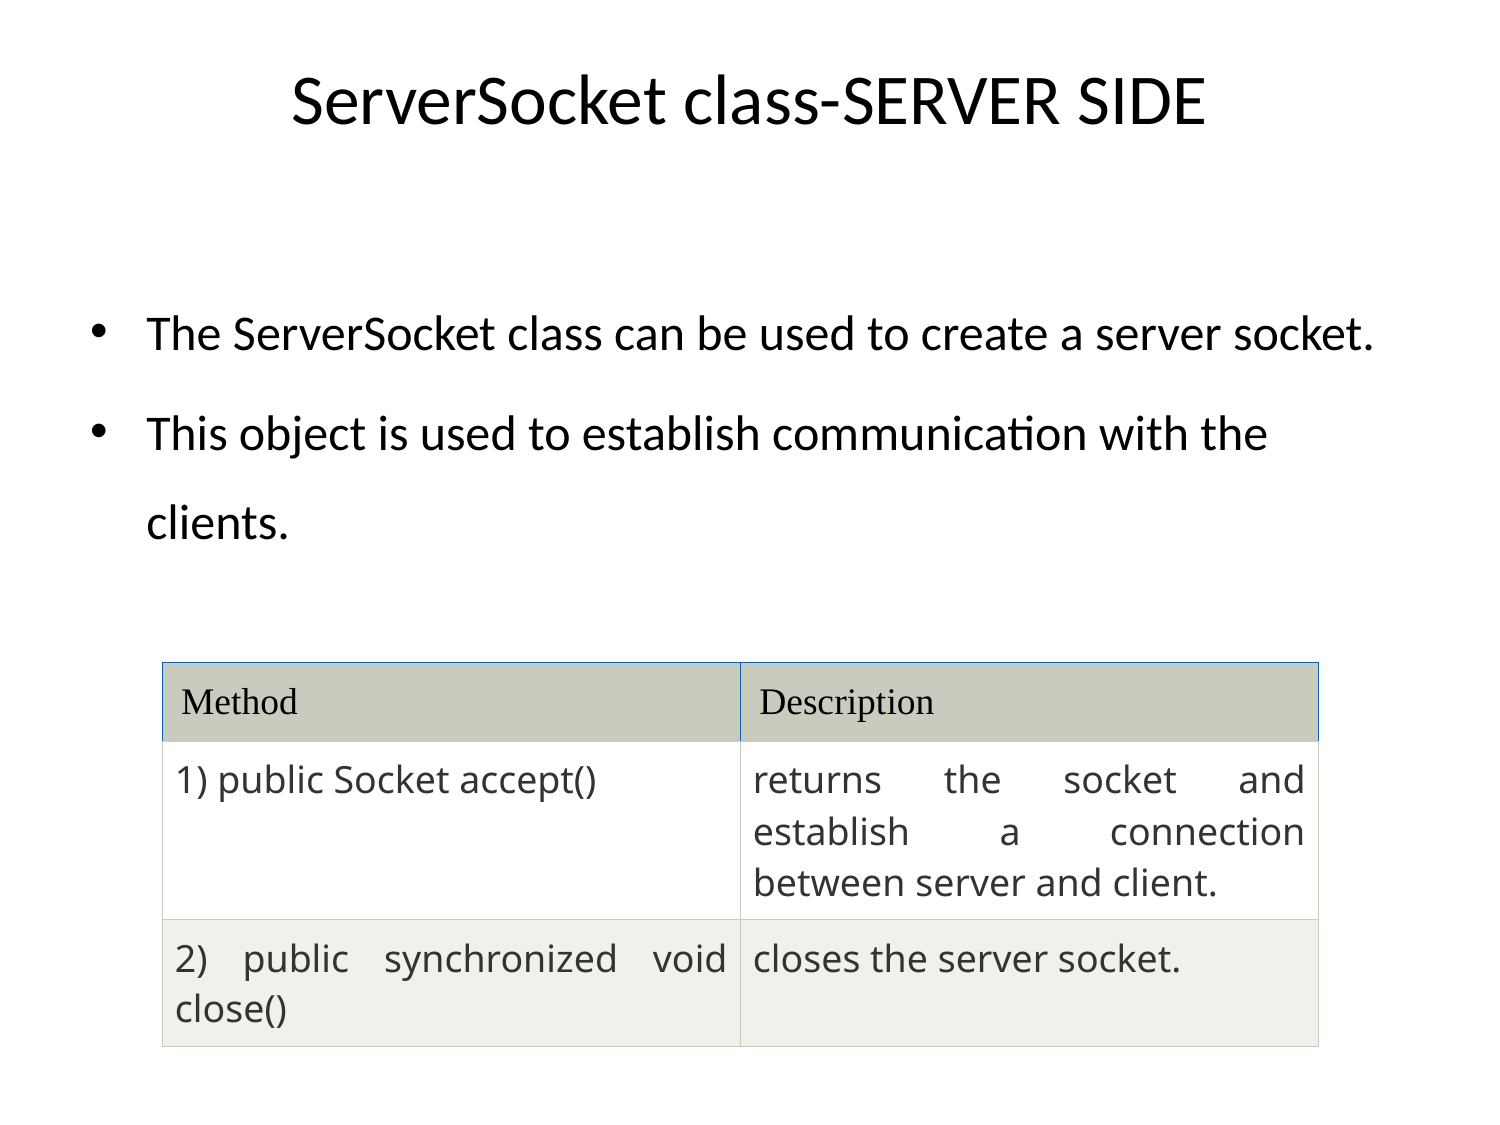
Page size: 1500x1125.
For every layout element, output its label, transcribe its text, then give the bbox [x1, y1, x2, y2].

table_cell returns the socket and establish a connection between server and client. [741, 742, 1318, 919]
title ServerSocket class-SERVER SIDE [75, 45, 1425, 233]
list The ServerSocket class can be used to create a server socket. This object is used to establish communication with the clients. [75, 262, 1425, 1005]
table_header Description [741, 663, 1318, 741]
table_cell closes the server socket. [741, 920, 1318, 1046]
table_header Method [163, 663, 740, 741]
table_cell 2) public synchronized void close() [163, 920, 740, 1046]
table_cell 1) public Socket accept() [163, 742, 740, 919]
